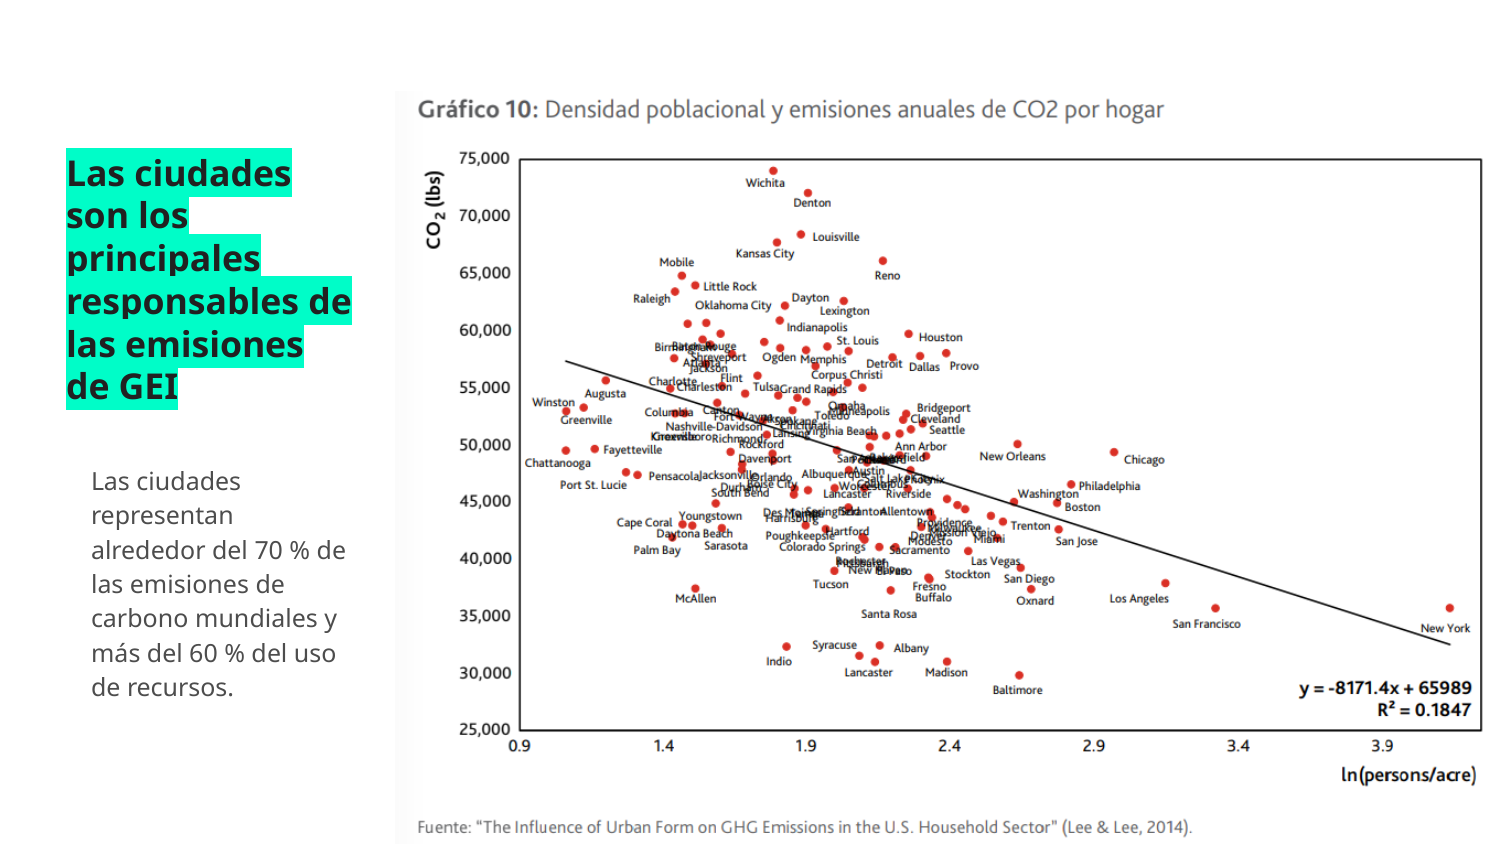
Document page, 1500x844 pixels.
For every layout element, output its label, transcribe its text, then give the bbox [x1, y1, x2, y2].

title Las ciudades son los principales responsables de las emisiones de GEI [51, 91, 368, 422]
picture [395, 90, 1500, 844]
list Las ciudades representan alrededor del 70 % de las emisiones de carbono mundiales y más del 60 % del uso de recursos. [51, 445, 368, 750]
